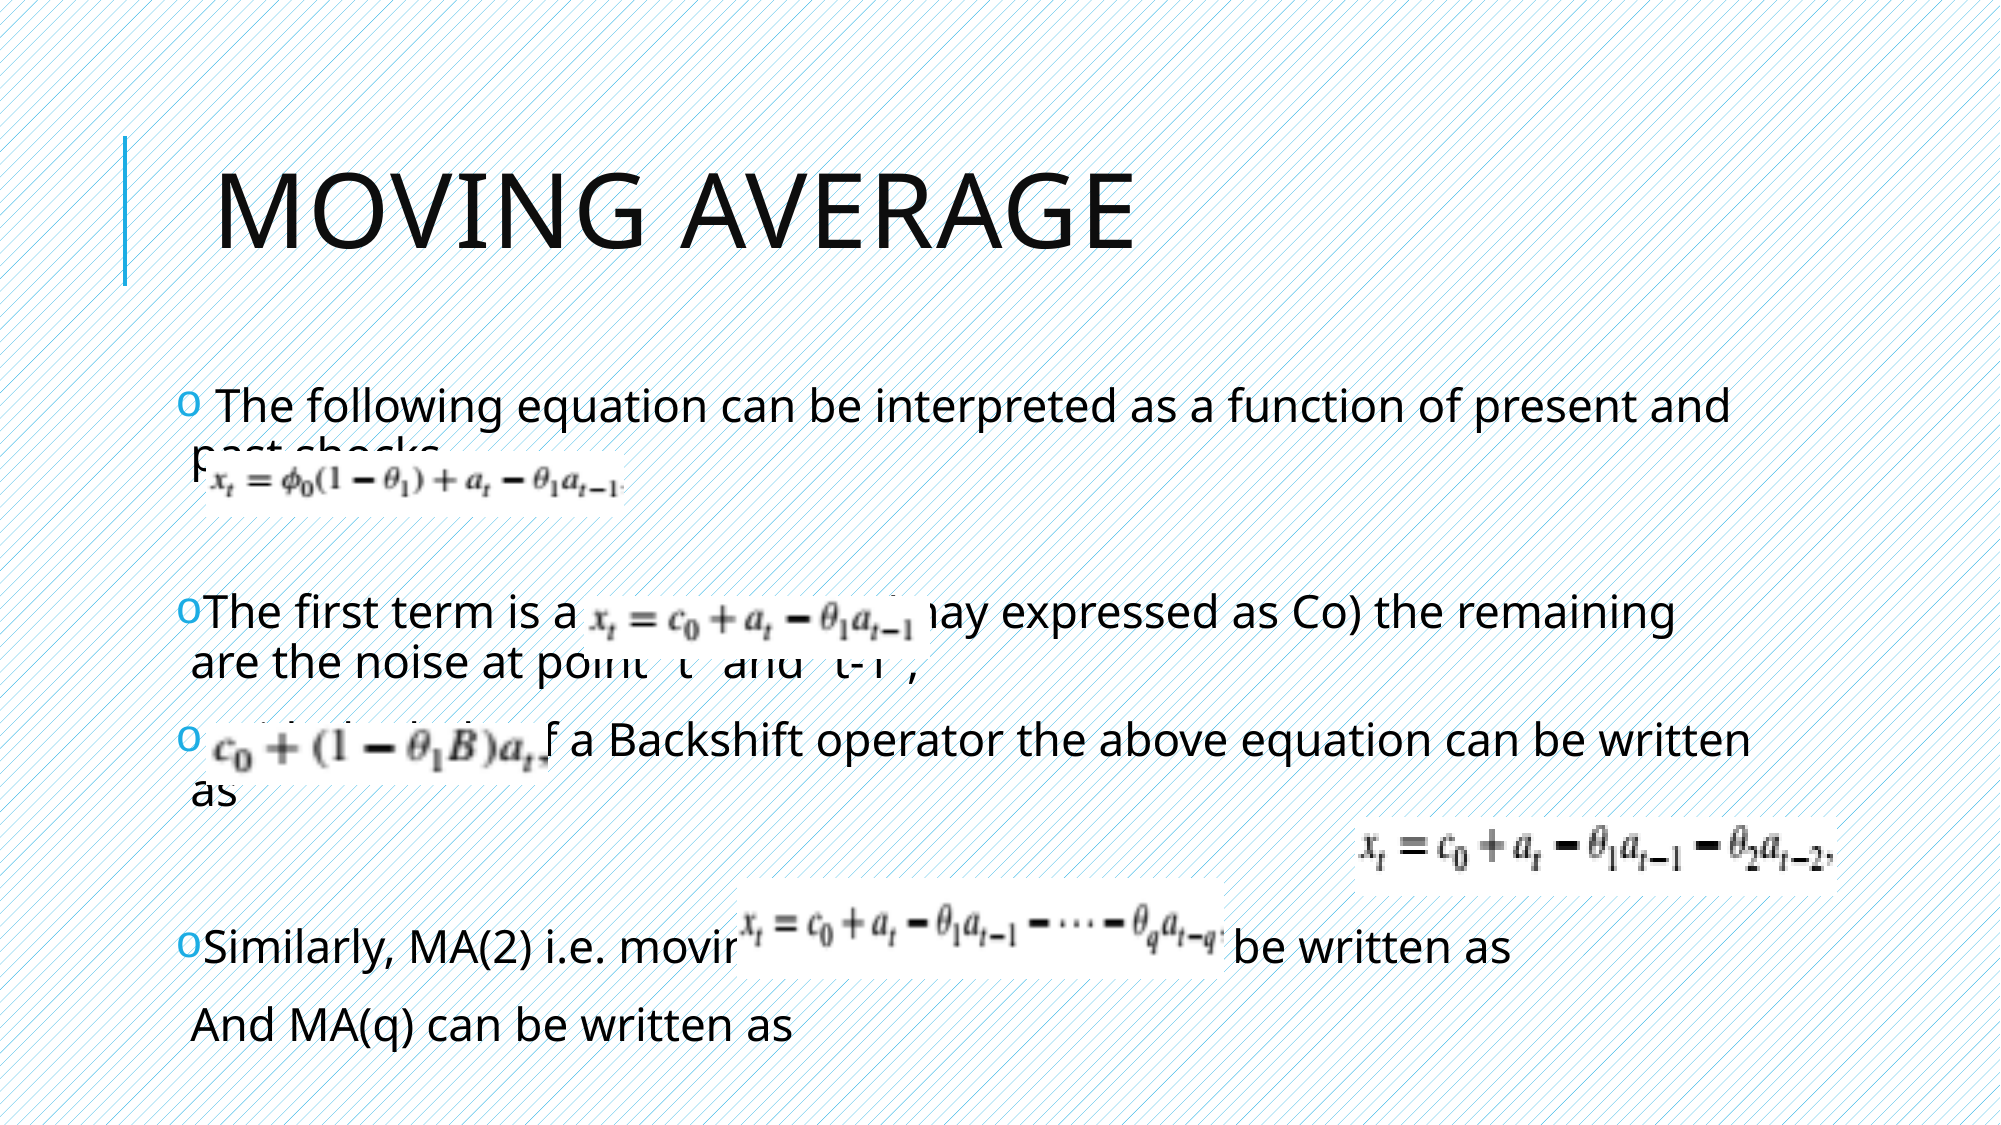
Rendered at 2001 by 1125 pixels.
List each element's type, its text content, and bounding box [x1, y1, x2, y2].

picture [584, 595, 930, 660]
title moving average [168, 96, 1763, 342]
picture [205, 722, 548, 785]
list The following equation can be interpreted as a function of present and past shocks The first term is a constant one (may expressed as Co) the remaining are the noise at point “t” and “t-1”, With the help of a Backshift operator the above equation can be written as Similarly, MA(2) i.e. moving average order 2 can be written as And MA(q) can be written as [168, 375, 1763, 1035]
picture [1355, 817, 1838, 896]
picture [736, 878, 1225, 979]
picture [205, 451, 625, 517]
